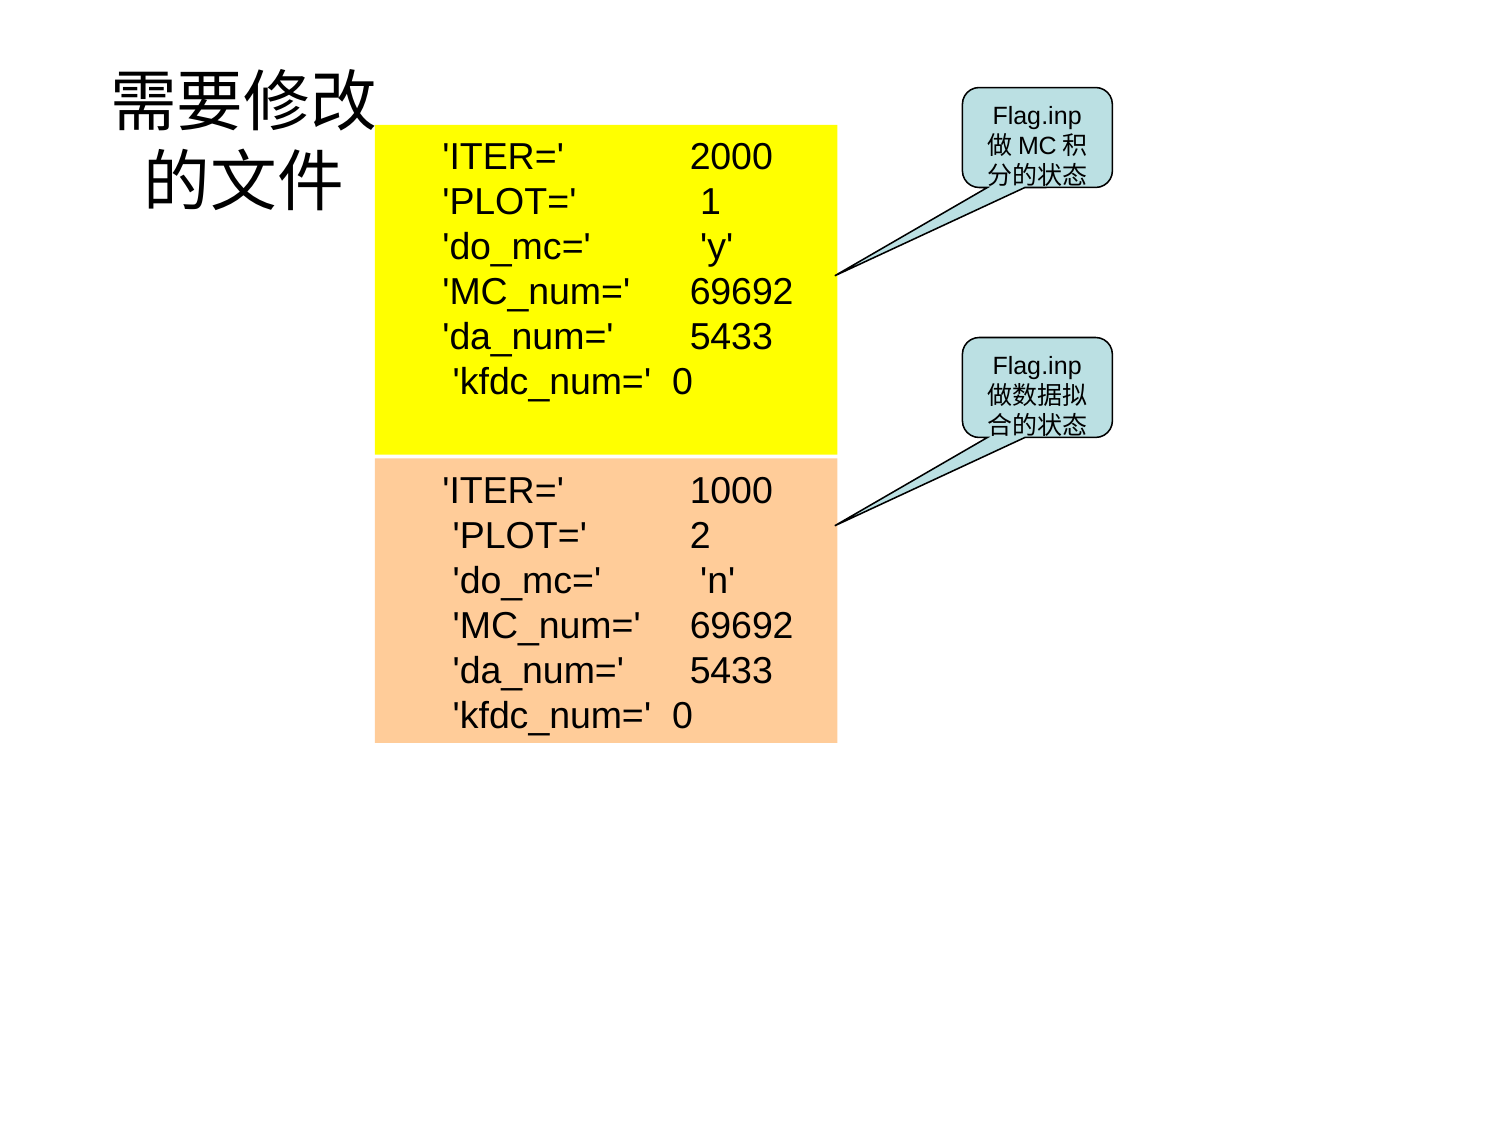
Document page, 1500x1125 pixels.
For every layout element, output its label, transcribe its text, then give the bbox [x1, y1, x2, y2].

text_box Flag.inp 做MC积分的状态 [834, 87, 1113, 276]
text_box 'ITER=' 1000 'PLOT=' 2 'do_mc=' 'n' 'MC_num=' 69692 'da_num=' 5433 'kfdc_num=' 0 [374, 458, 838, 743]
text_box 'ITER=' 2000 'PLOT=' 1 'do_mc=' 'y' 'MC_num=' 69692 'da_num=' 5433 'kfdc_num=' 0 [374, 124, 838, 455]
title 需要修改的文件 [75, 45, 413, 233]
text_box Flag.inp 做数据拟合的状态 [834, 337, 1113, 526]
